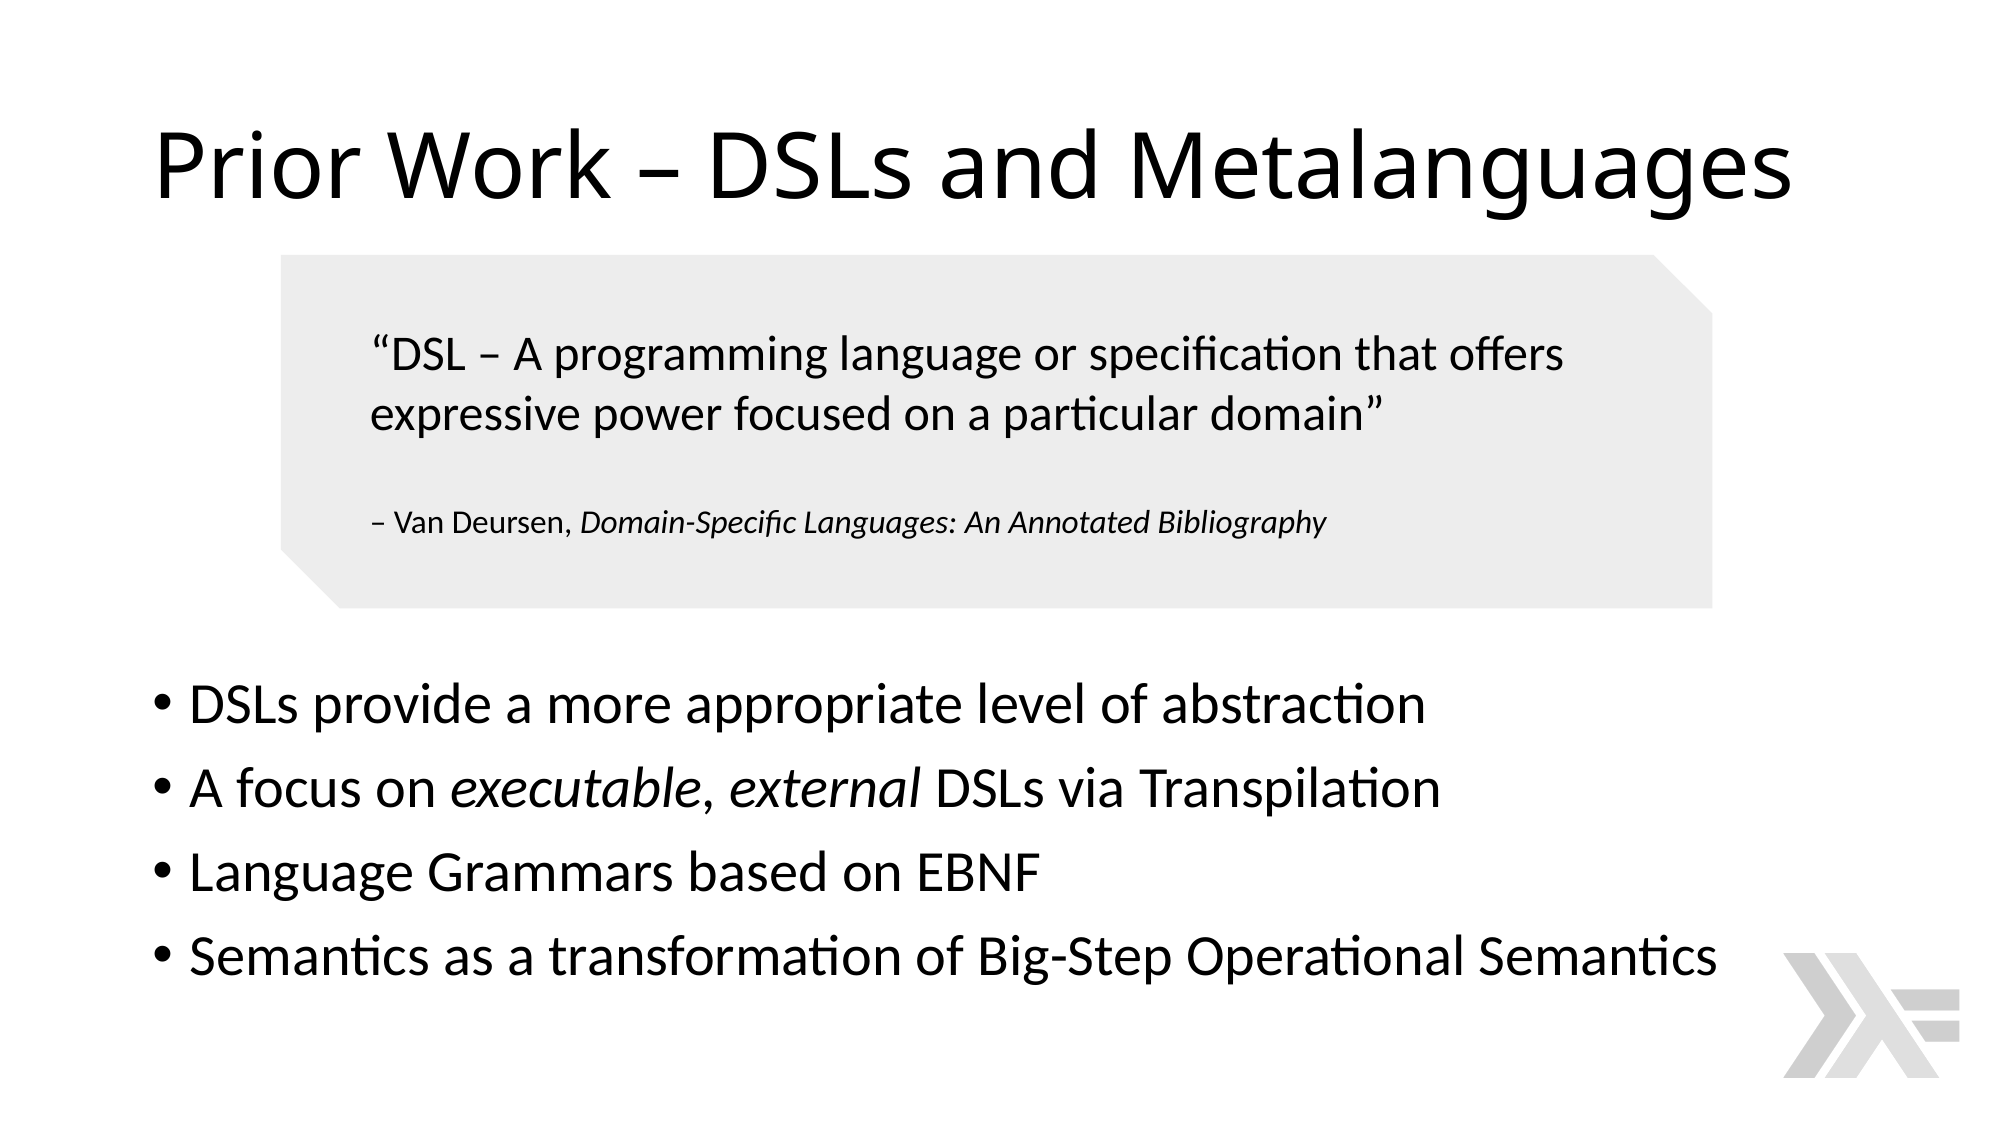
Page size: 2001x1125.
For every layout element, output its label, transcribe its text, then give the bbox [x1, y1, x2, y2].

list DSLs provide a more appropriate level of abstraction A focus on executable, external DSLs via Transpilation Language Grammars based on EBNF Semantics as a transformation of Big-Step Operational Semantics [137, 666, 1767, 1025]
title Prior Work – DSLs and Metalanguages [137, 59, 1863, 278]
text_box [279, 253, 1714, 610]
text_box “DSL – A programming language or specification that offers expressive power focused on a particular domain” – Van Deursen, Domain-Specific Languages: An Annotated Bibliography [355, 312, 1662, 548]
